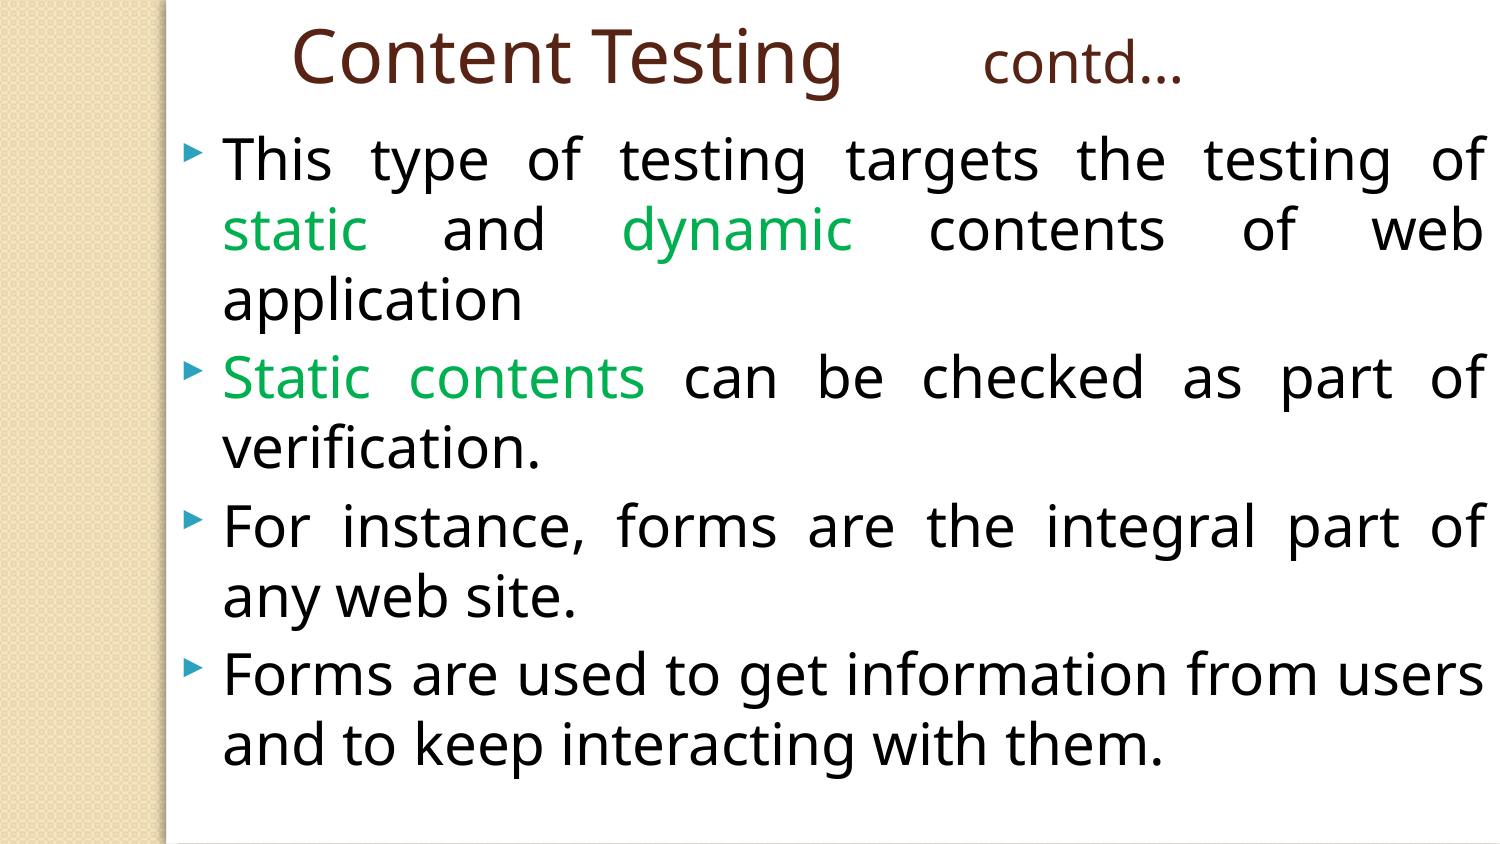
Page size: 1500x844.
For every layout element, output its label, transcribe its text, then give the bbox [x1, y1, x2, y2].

text_box This type of testing targets the testing of static and dynamic contents of web application Static contents can be checked as part of verification. For instance, forms are the integral part of any web site. Forms are used to get information from users and to keep interacting with them. [147, 114, 1500, 823]
text_box Content Testing contd… [62, 16, 1413, 92]
